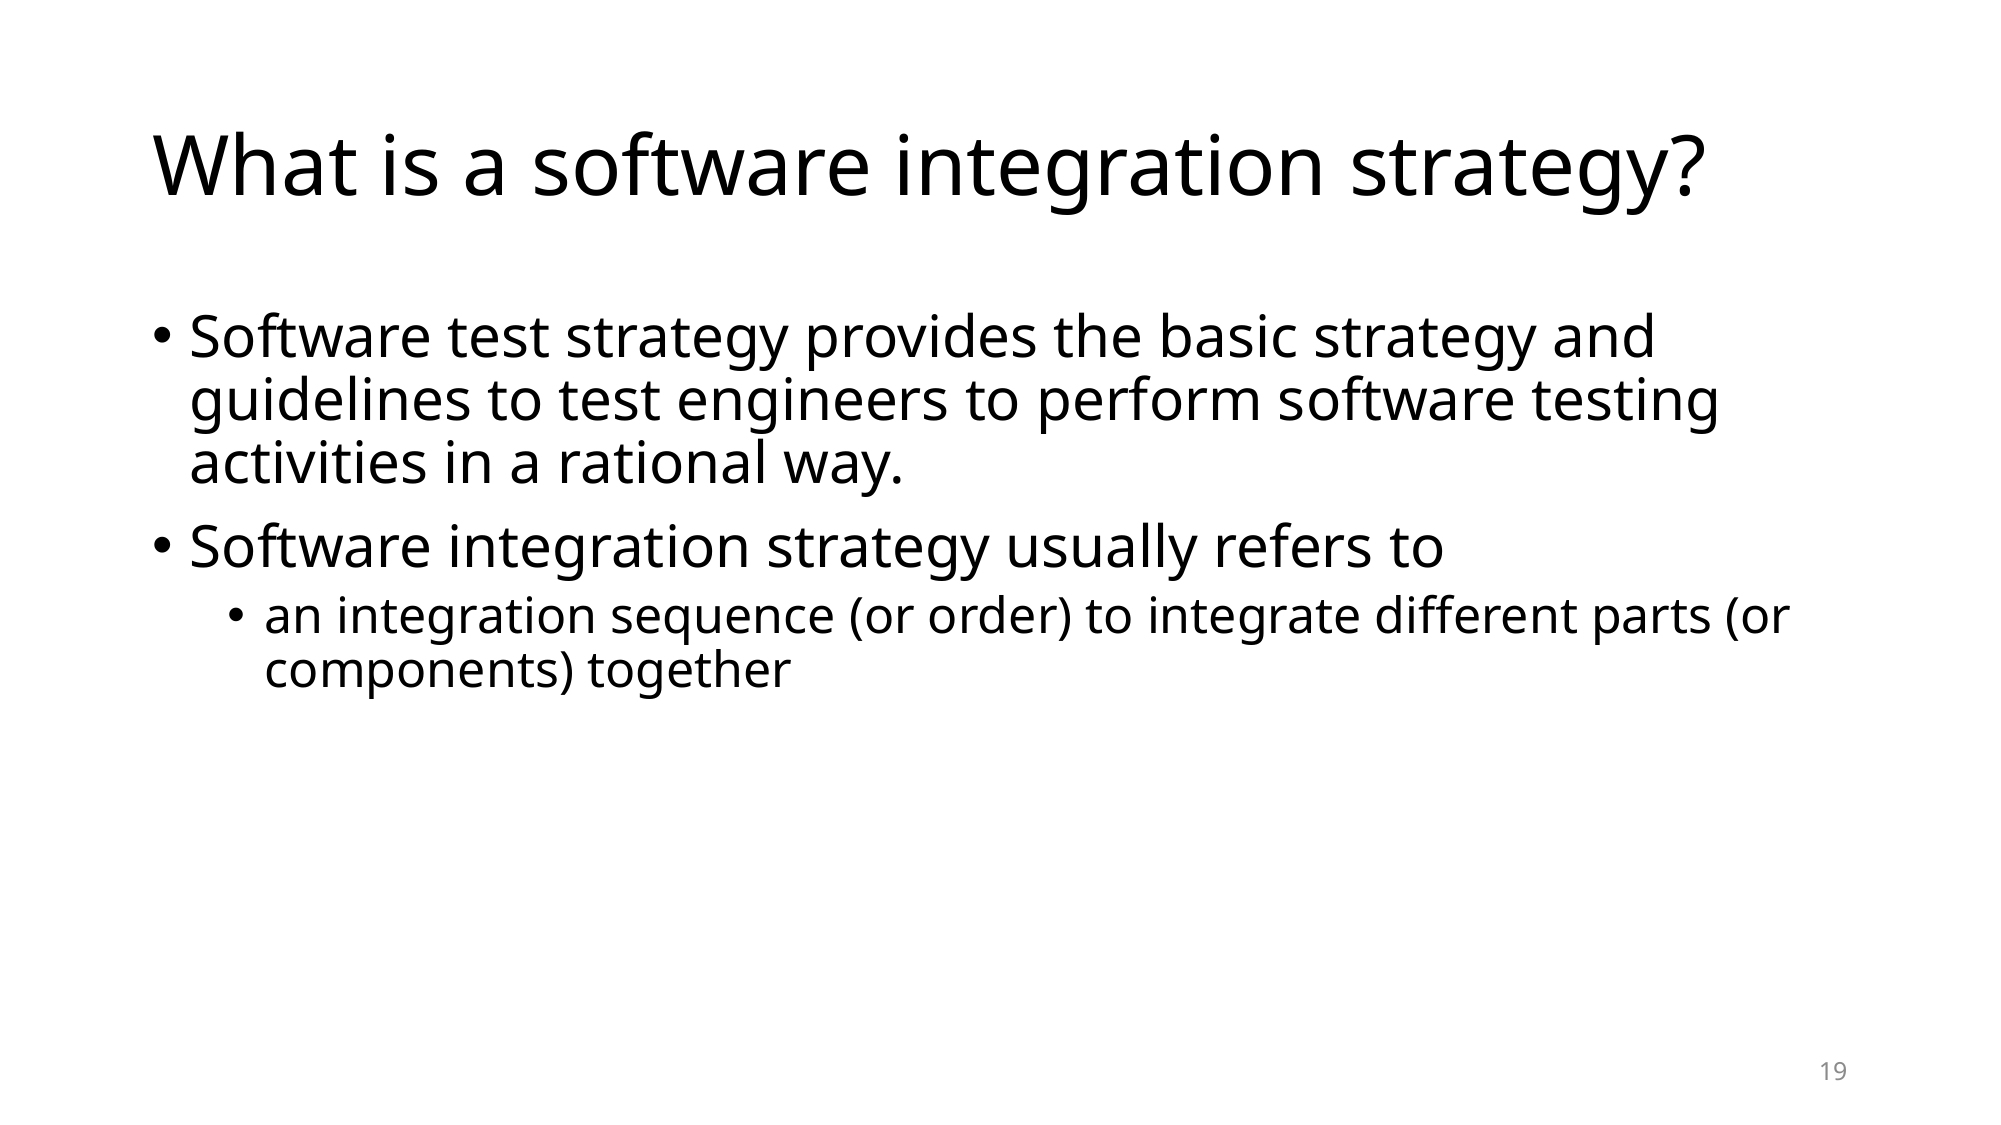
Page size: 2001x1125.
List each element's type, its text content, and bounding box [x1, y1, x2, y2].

slide_number 19 [1412, 1042, 1863, 1103]
list Software test strategy provides the basic strategy and guidelines to test engineers to perform software testing activities in a rational way. Software integration strategy usually refers to an integration sequence (or order) to integrate different parts (or components) together [137, 299, 1863, 1014]
title What is a software integration strategy? [137, 59, 1863, 278]
